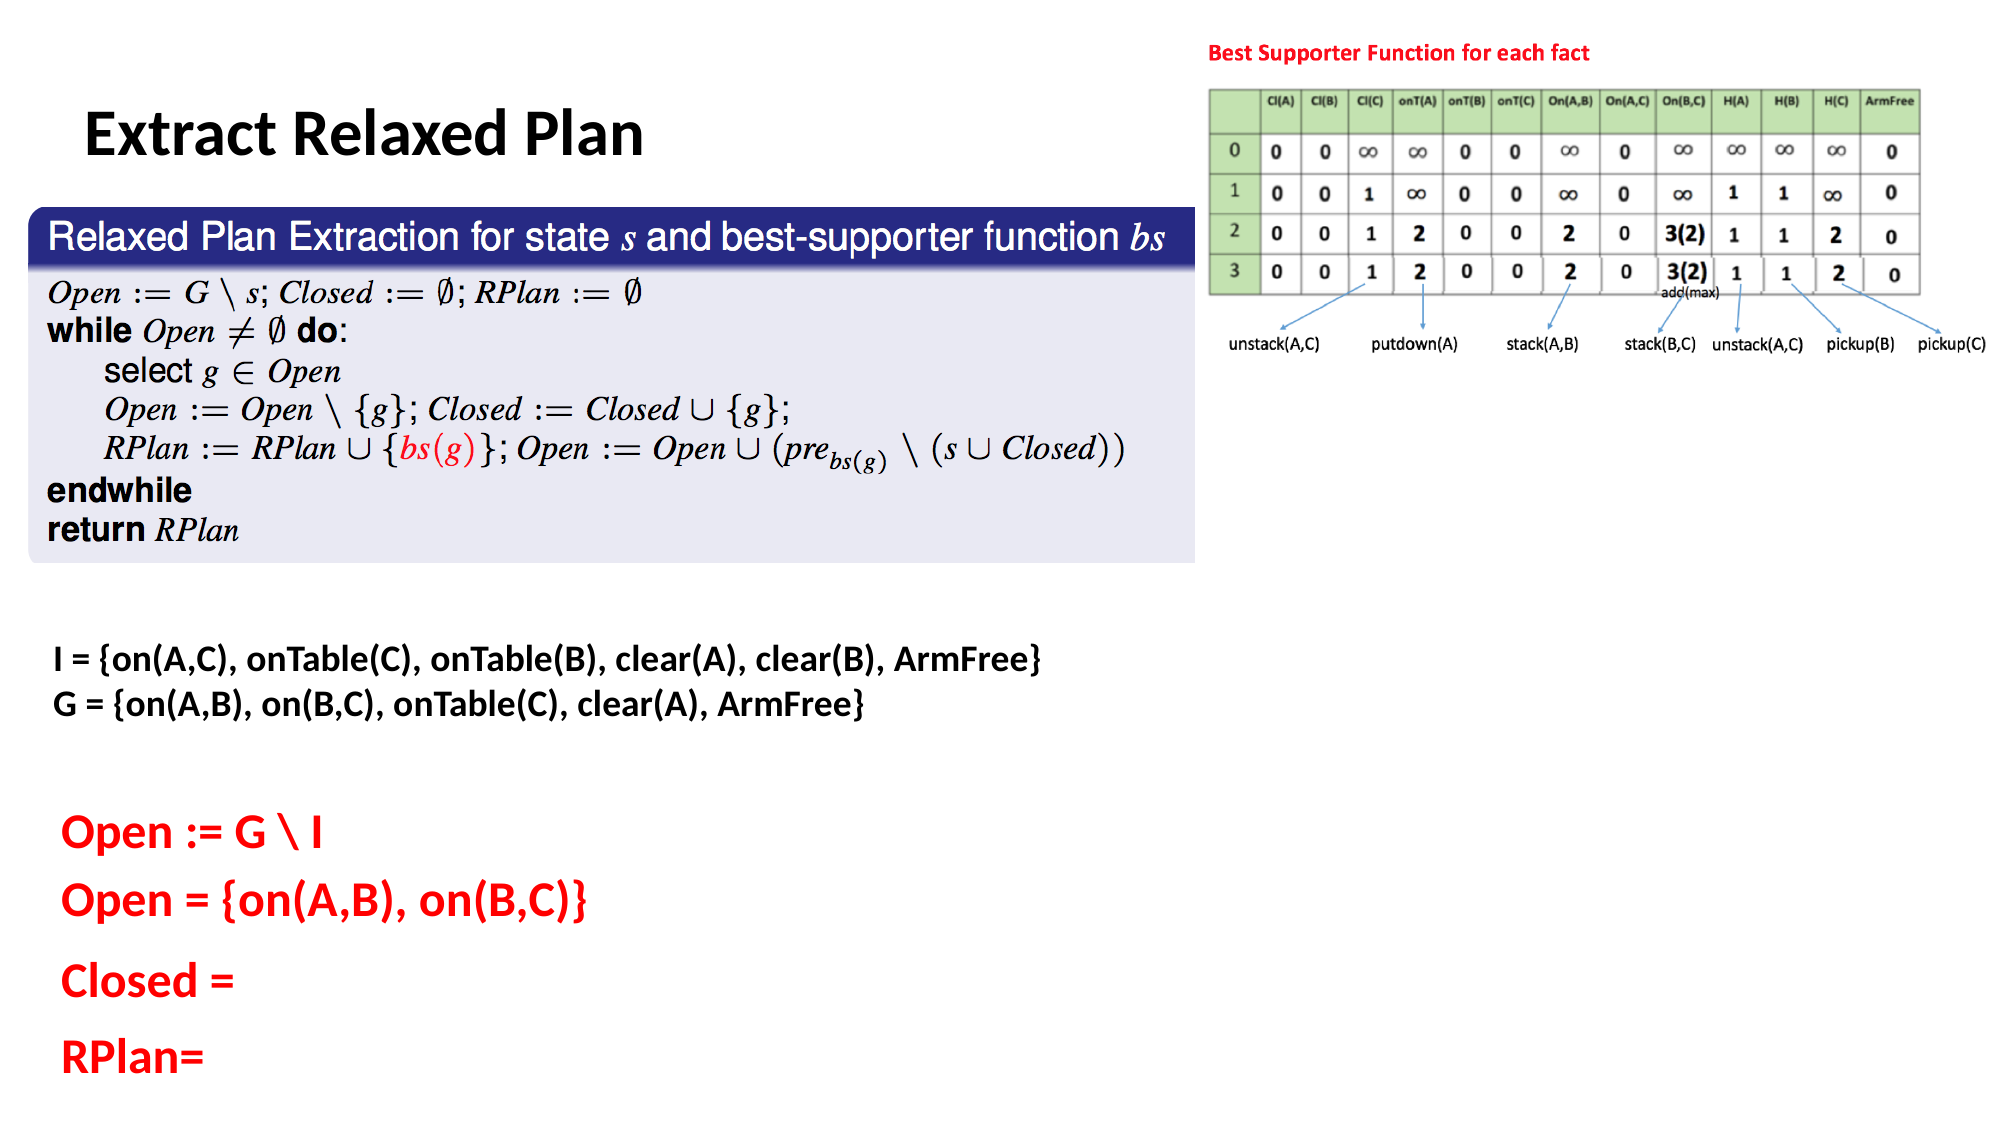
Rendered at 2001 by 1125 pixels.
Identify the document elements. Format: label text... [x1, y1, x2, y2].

text_box Open = {on(A,B), on(B,C)} [46, 858, 680, 934]
text_box I = {on(A,C), onTable(C), onTable(B), clear(A), clear(B), ArmFree} G = {on(A,B), on(B,C), onTable(C), clear(A), ArmFree} [38, 626, 1216, 732]
text_box Extract Relaxed Plan [70, 81, 725, 177]
text_box Open := G \ I [46, 791, 628, 858]
picture [28, 31, 1994, 563]
